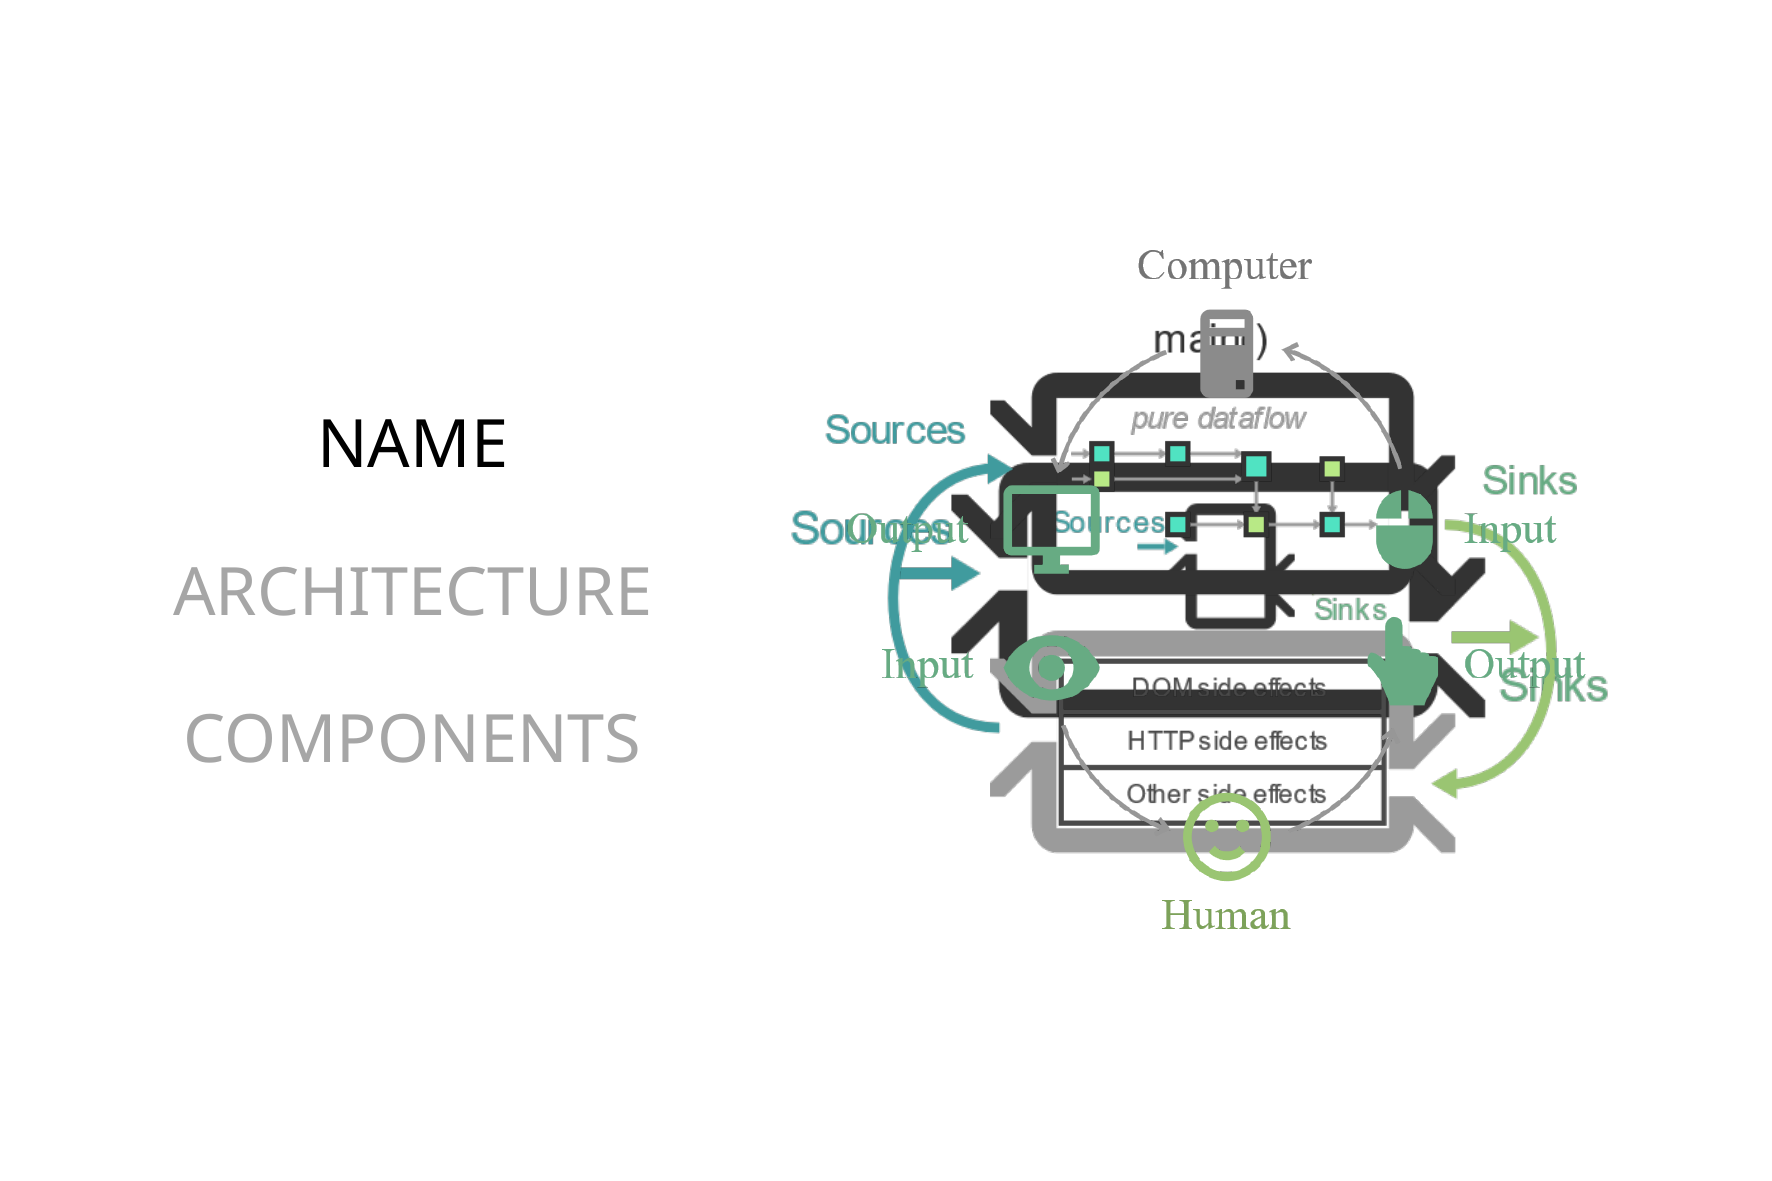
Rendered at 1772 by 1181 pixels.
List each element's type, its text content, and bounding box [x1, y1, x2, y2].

text_box components [117, 665, 709, 812]
text_box architecture [117, 517, 709, 665]
picture [783, 248, 1654, 933]
text_box Name [117, 368, 709, 517]
